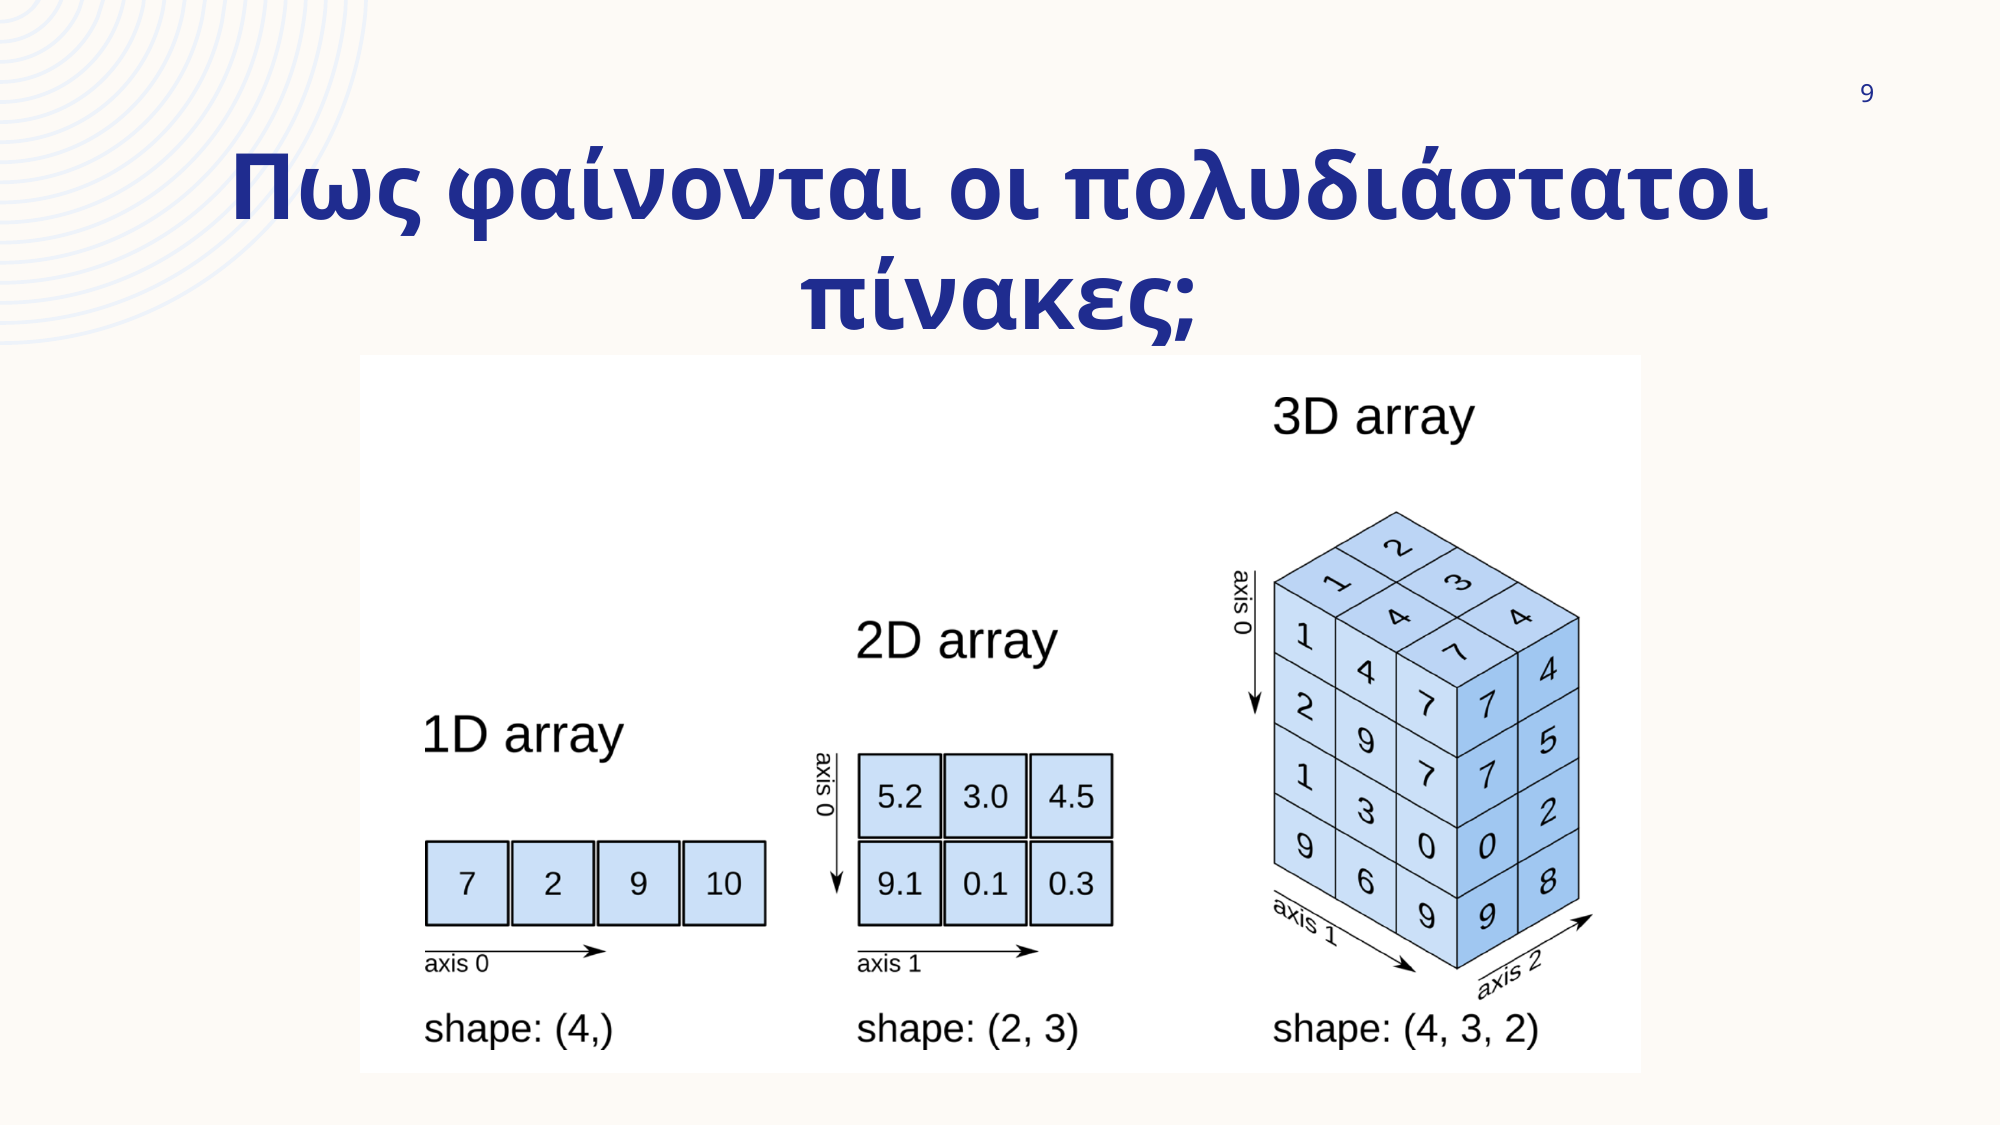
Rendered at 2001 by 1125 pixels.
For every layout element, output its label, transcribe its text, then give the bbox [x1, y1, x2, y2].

slide_number 9 [1712, 75, 1875, 116]
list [360, 355, 1641, 1073]
title Πως φαίνονται οι πολυδιάστατοι πίνακες; [124, 120, 1875, 356]
